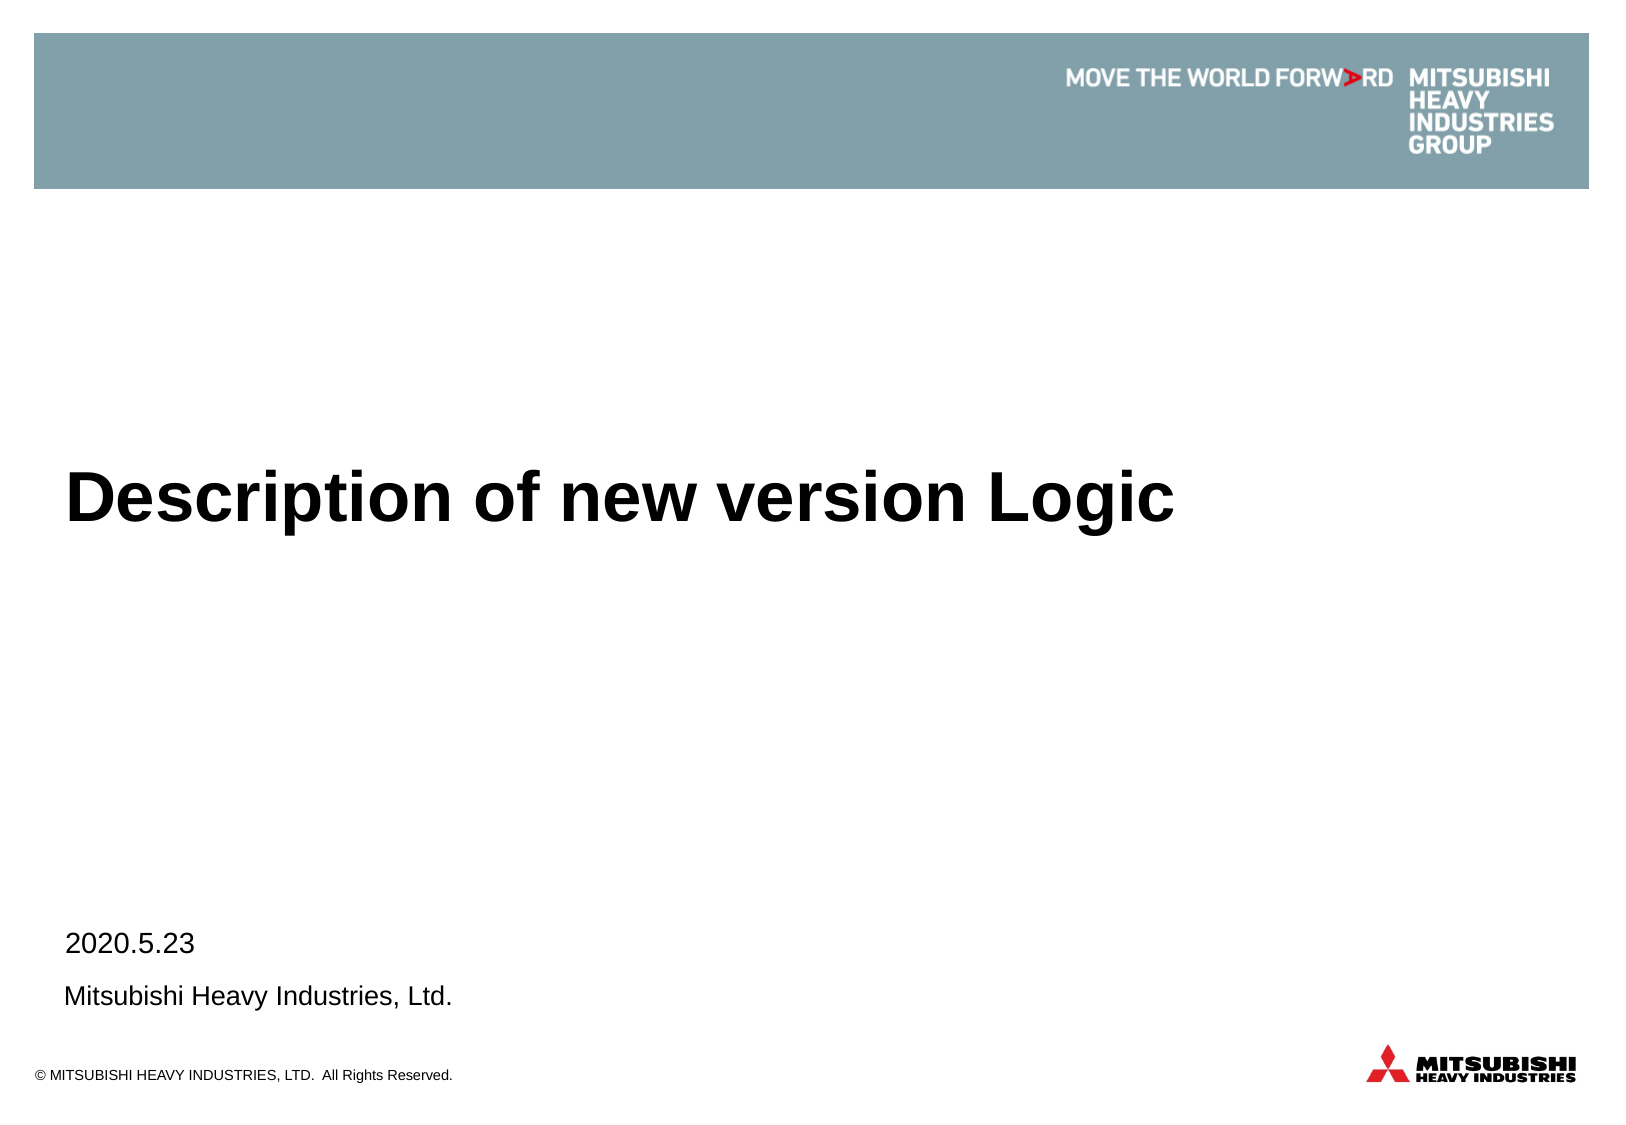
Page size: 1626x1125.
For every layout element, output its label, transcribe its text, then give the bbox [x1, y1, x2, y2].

picture [34, 33, 1589, 189]
title Description of new version Logic [50, 442, 1576, 583]
picture [1353, 1031, 1588, 1095]
list 2020.5.23 [50, 913, 475, 971]
